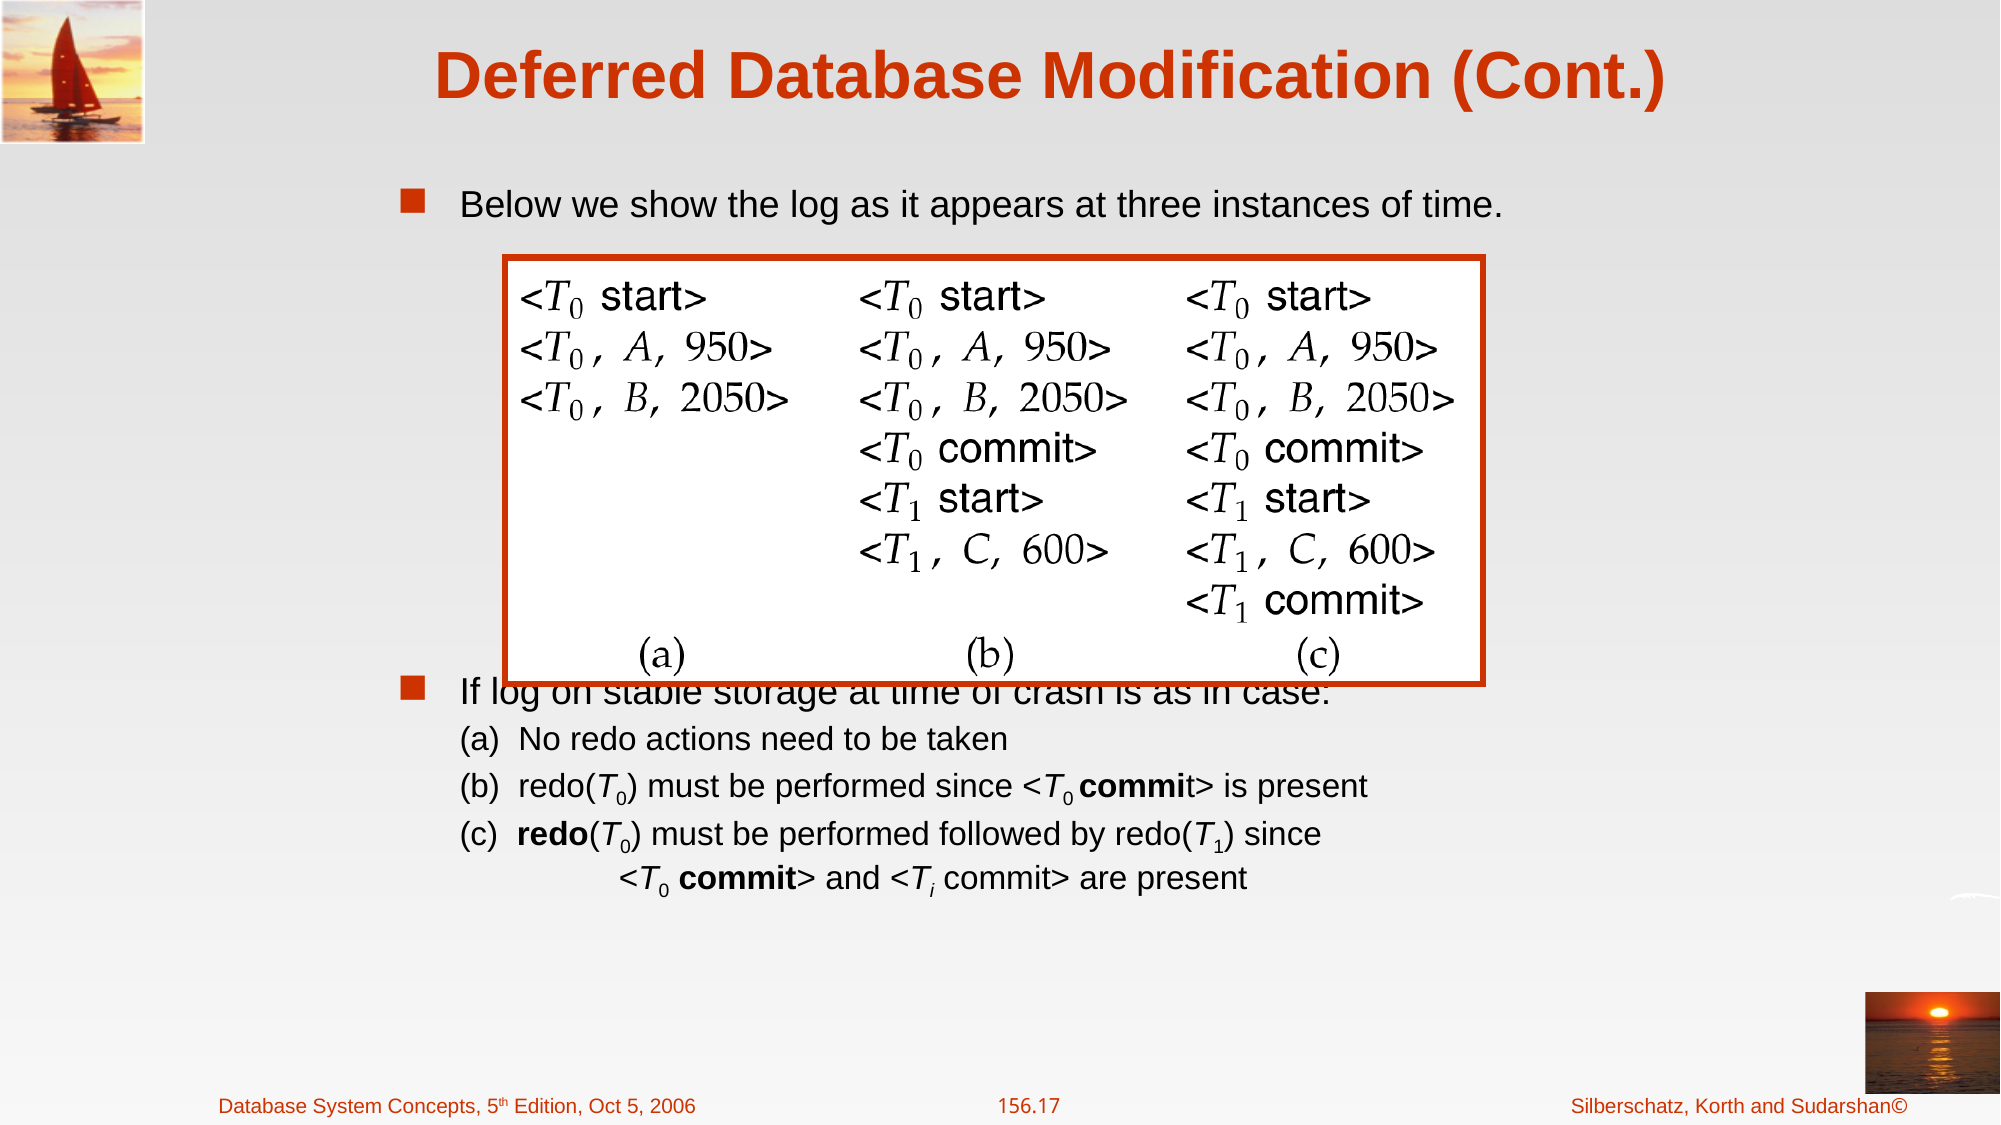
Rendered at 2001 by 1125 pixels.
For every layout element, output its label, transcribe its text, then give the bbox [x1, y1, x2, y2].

picture [1865, 992, 2000, 1094]
list Below we show the log as it appears at three instances of time. If log on stable storage at time of crash is as in case: (a) No redo actions need to be taken (b) redo(T0) must be performed since <T0 commit> is present (c) redo(T0) must be performed followed by redo(T1) since <T0 commit> and <Ti commit> are present [388, 181, 1739, 1020]
picture [0, 0, 145, 144]
picture [507, 260, 1481, 681]
title Deferred Database Modification (Cont.) [167, 18, 1935, 120]
